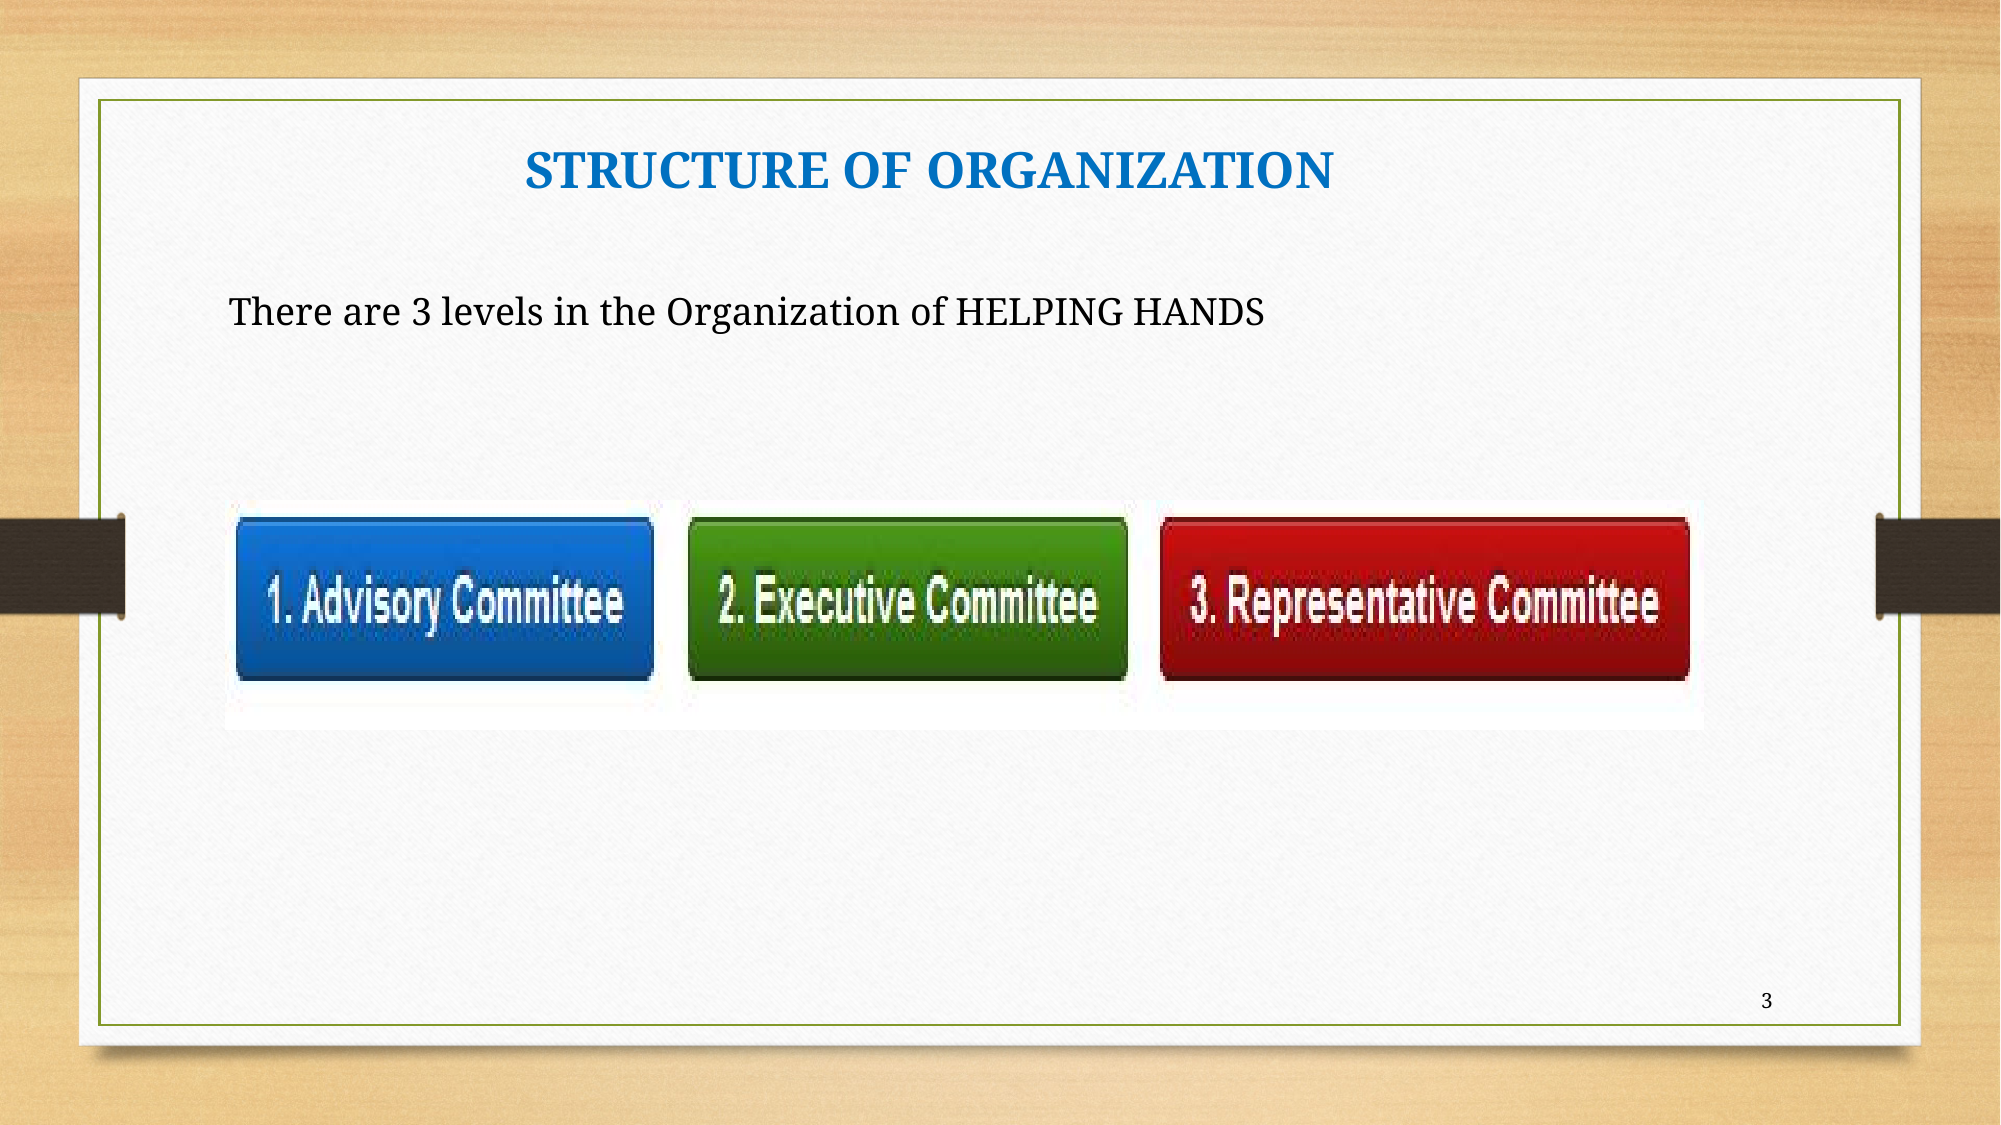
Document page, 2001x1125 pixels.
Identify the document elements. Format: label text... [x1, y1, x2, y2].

text_box STRUCTURE OF ORGANIZATION [422, 130, 1438, 206]
text_box There are 3 levels in the Organization of HELPING HANDS [213, 280, 1849, 611]
picture [0, 0, 2001, 1125]
slide_number 3 [1698, 979, 1788, 1025]
